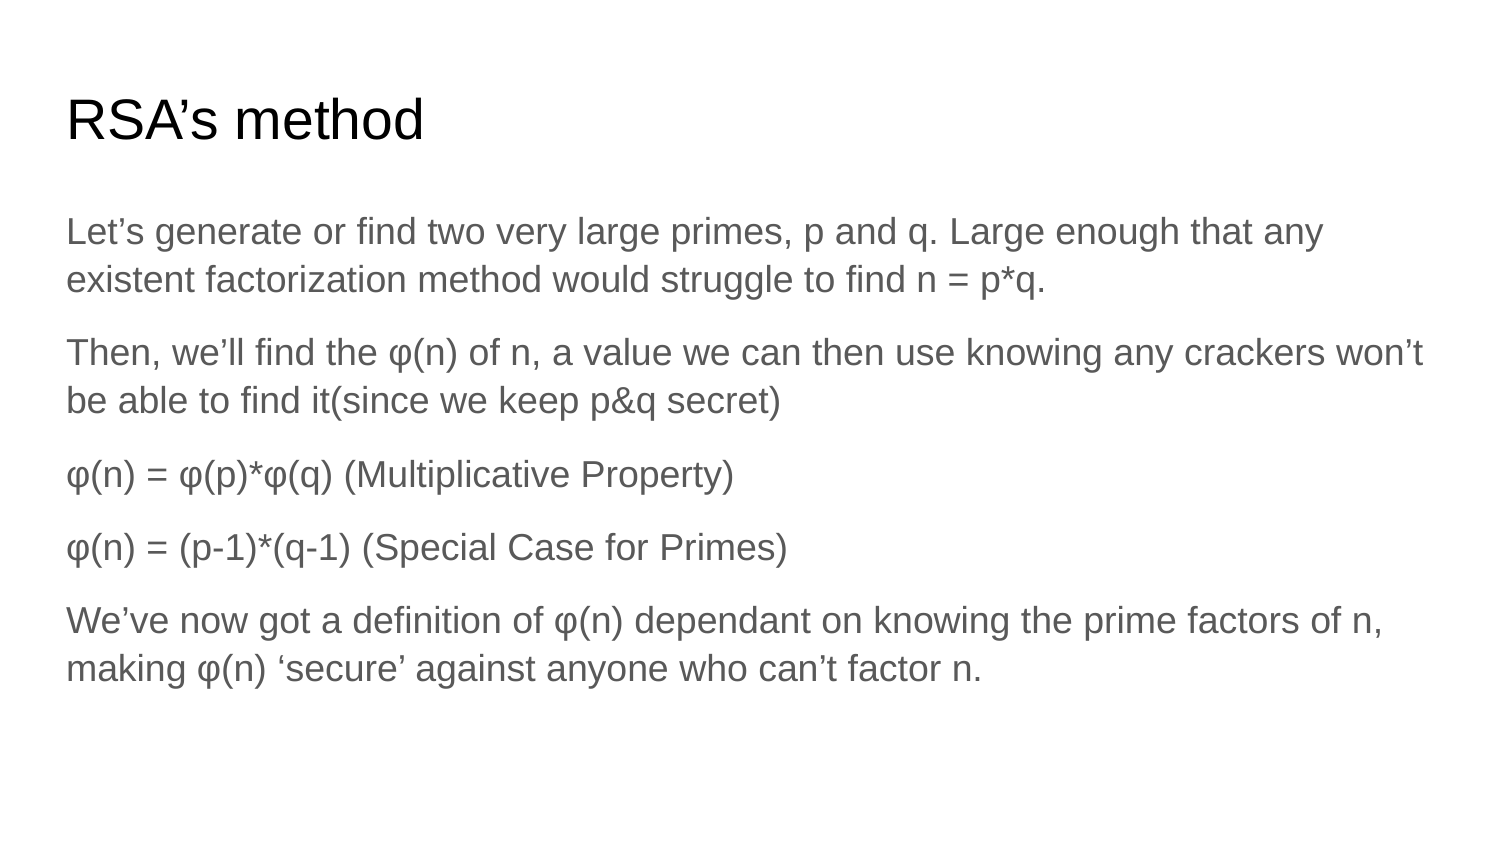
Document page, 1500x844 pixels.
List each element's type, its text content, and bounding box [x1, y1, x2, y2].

title RSA’s method [51, 72, 1449, 167]
list Let’s generate or find two very large primes, p and q. Large enough that any existent factorization method would struggle to find n = p*q. Then, we’ll find the φ(n) of n, a value we can then use knowing any crackers won’t be able to find it(since we keep p&q secret) φ(n) = φ(p)*φ(q) (Multiplicative Property) φ(n) = (p-1)*(q-1) (Special Case for Primes) We’ve now got a definition of φ(n) dependant on knowing the prime factors of n, making φ(n) ‘secure’ against anyone who can’t factor n. [51, 189, 1449, 750]
